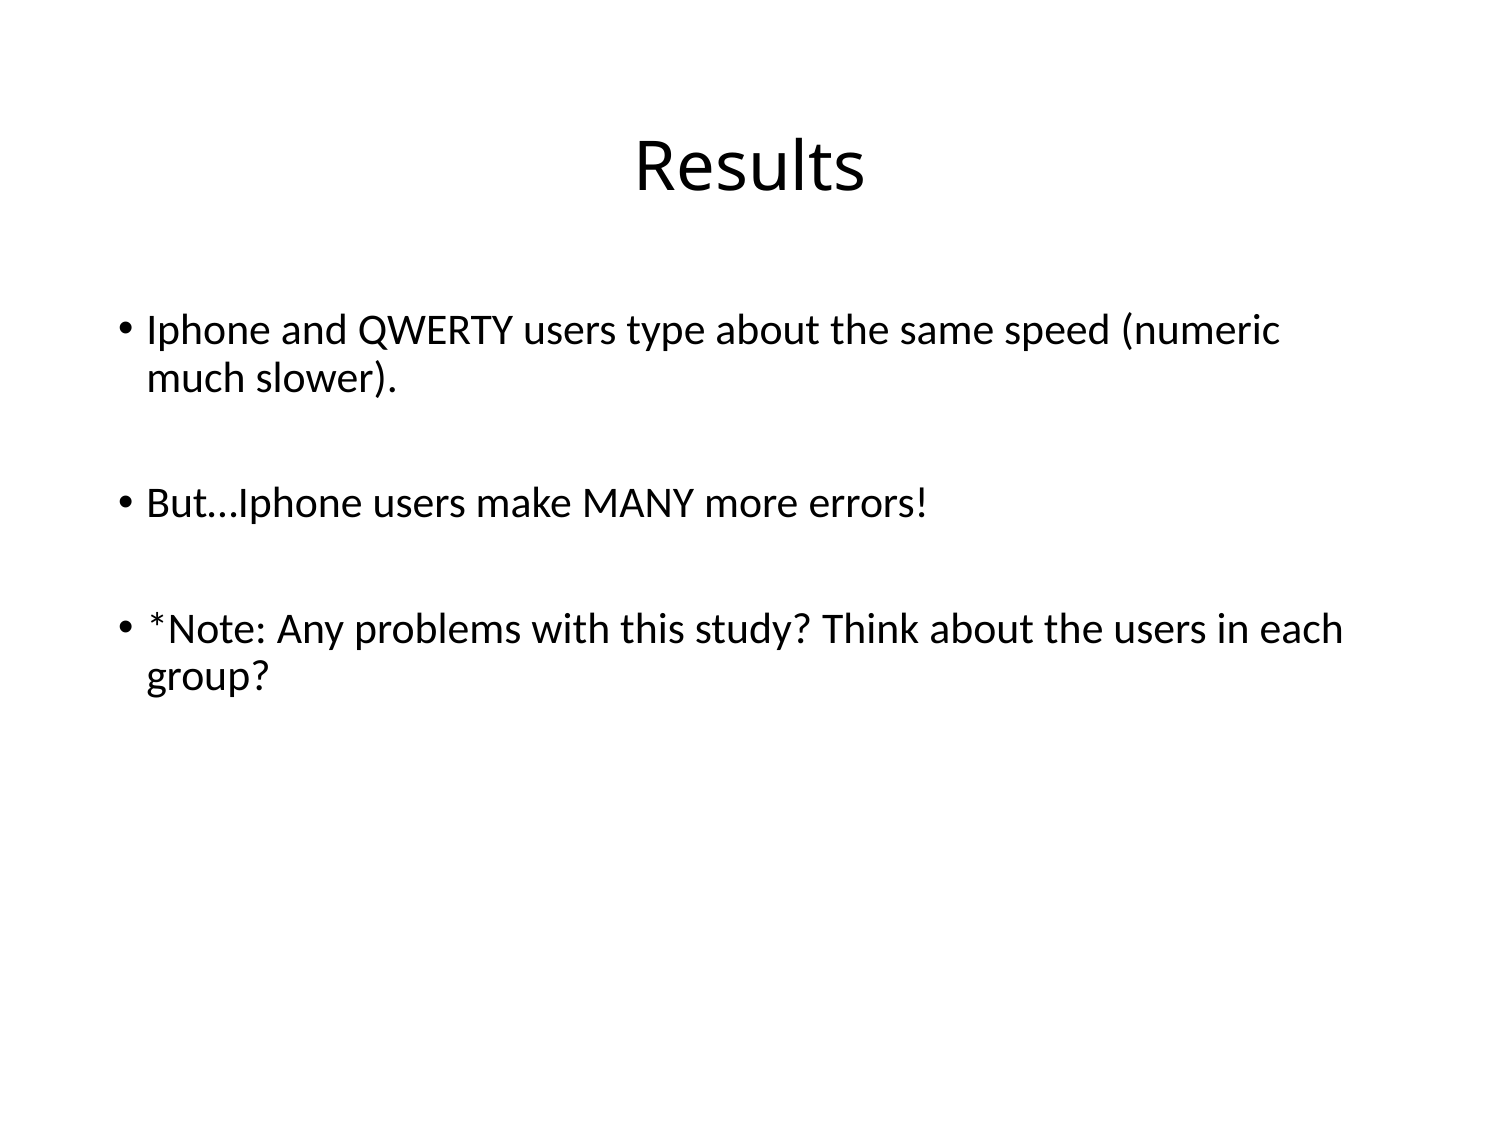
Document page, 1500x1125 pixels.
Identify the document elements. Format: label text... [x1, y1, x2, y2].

title Results [103, 59, 1397, 278]
list Iphone and QWERTY users type about the same speed (numeric much slower). But…Iphone users make MANY more errors! *Note: Any problems with this study? Think about the users in each group? [103, 299, 1397, 1014]
